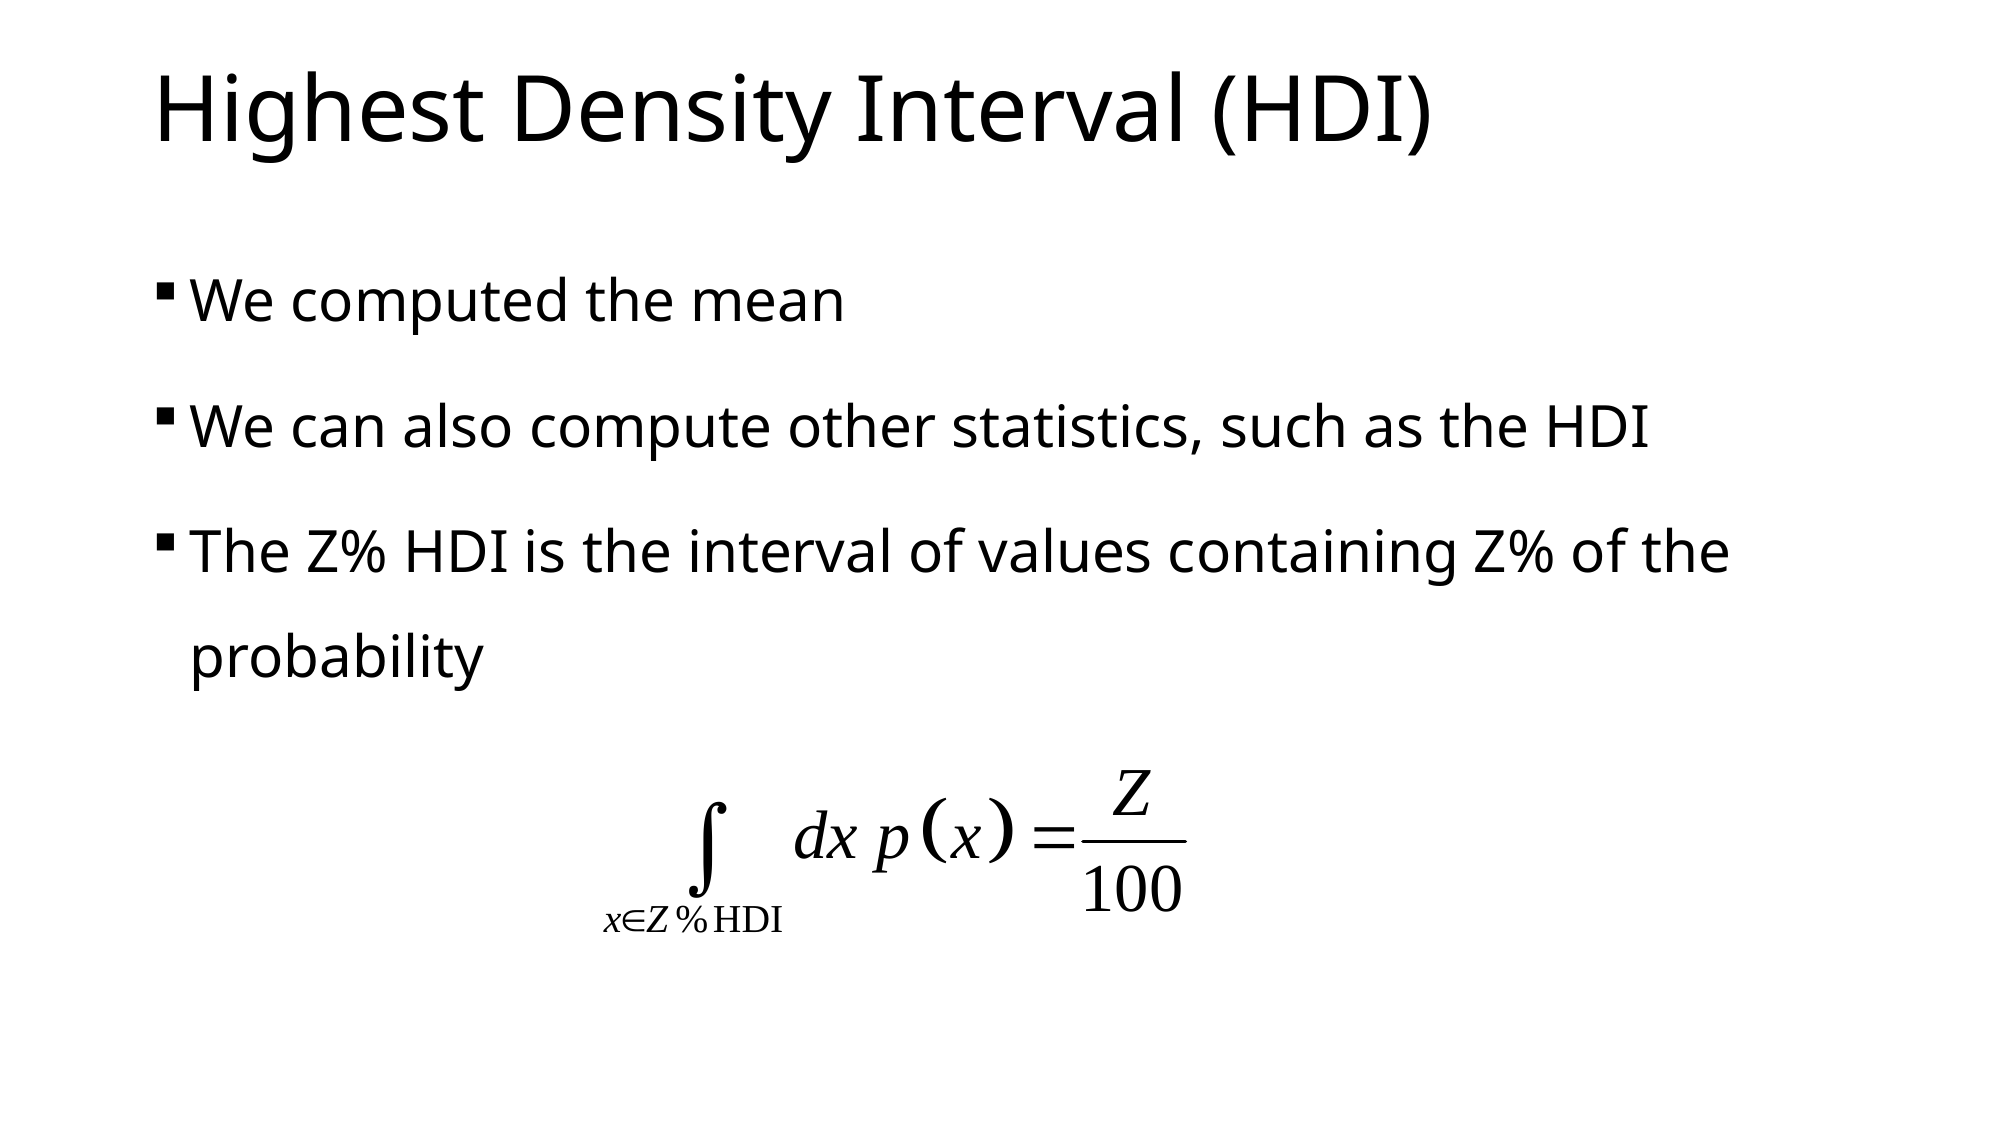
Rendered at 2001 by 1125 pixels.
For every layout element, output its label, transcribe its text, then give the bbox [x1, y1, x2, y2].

title Highest Density Interval (HDI) [137, 3, 1863, 220]
list We computed the mean We can also compute other statistics, such as the HDI The Z% HDI is the interval of values containing Z% of the probability [137, 220, 1863, 1104]
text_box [590, 749, 1198, 951]
